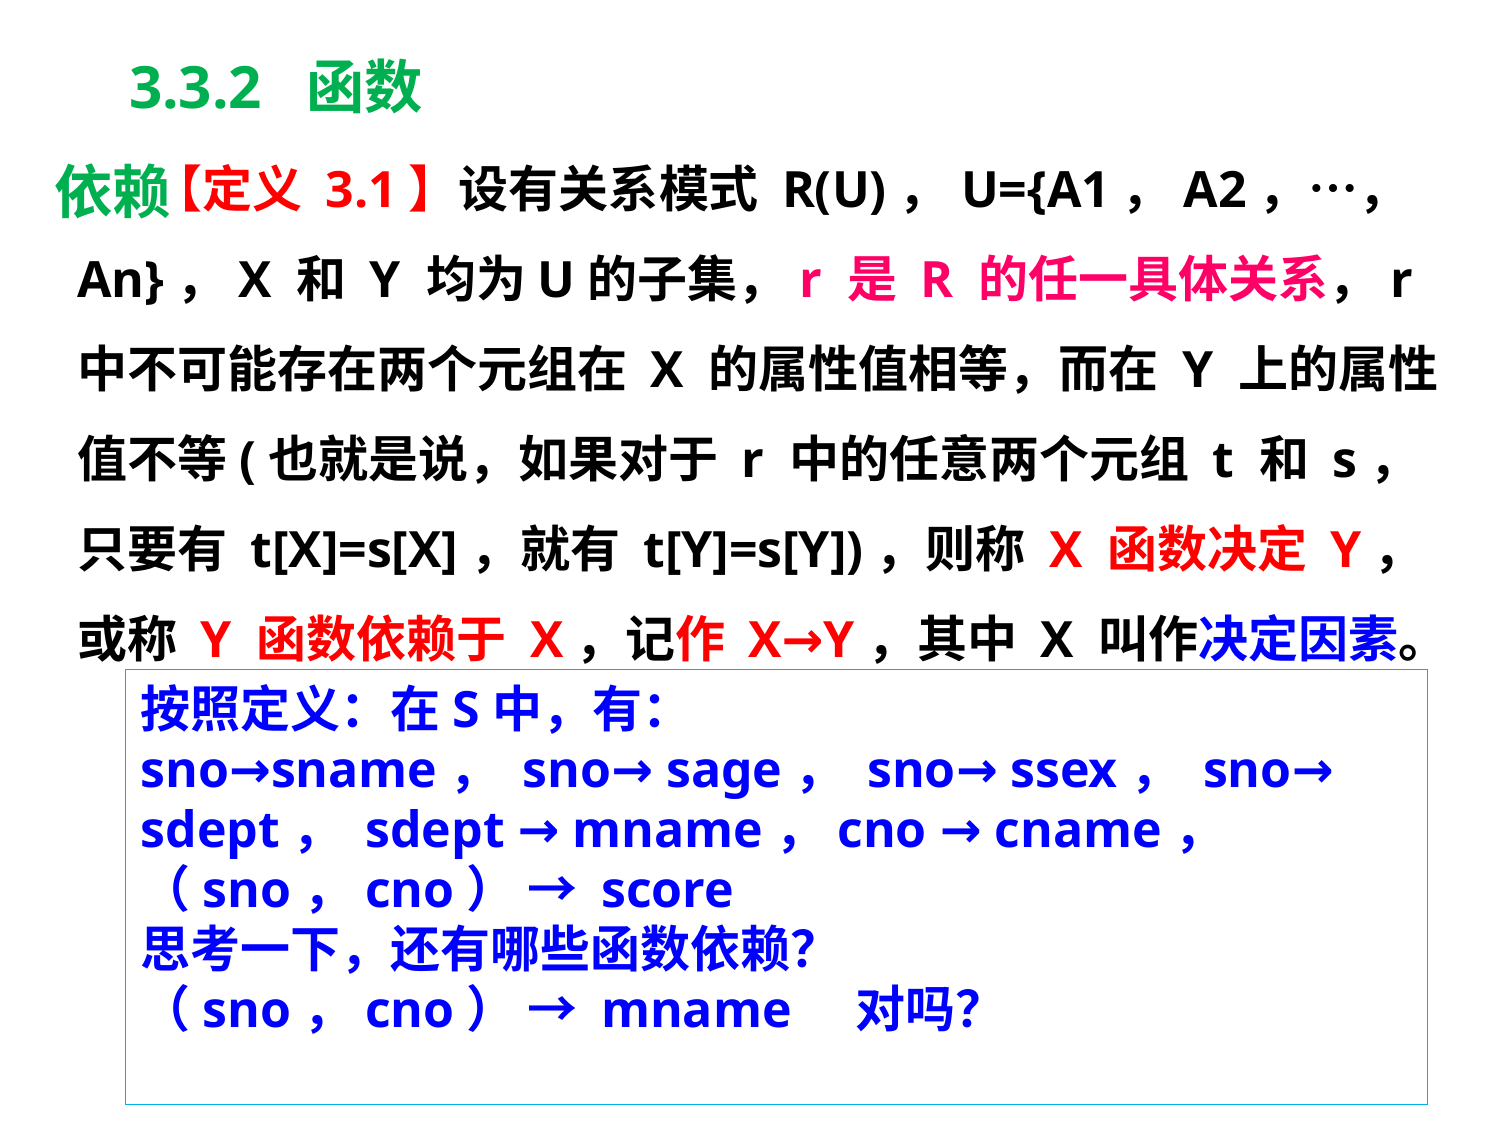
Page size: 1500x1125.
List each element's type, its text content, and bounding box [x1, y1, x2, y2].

text_box 【定义 3.1】设有关系模式 R(U)，U={A1，A2，…，An}，X 和 Y 均为U的子集，r 是 R 的任一具体关系，r 中不可能存在两个元组在 X 的属性值相等，而在 Y 上的属性值不等(也就是说，如果对于 r 中的任意两个元组 t 和 s，只要有 t[X]=s[X]，就有 t[Y]=s[Y])，则称 X 函数决定 Y，或称 Y 函数依赖于 X，记作 X→Y，其中 X 叫作决定因素。 [62, 120, 1465, 675]
text_box 按照定义：在S中，有： sno→sname， sno→ sage， sno→ ssex， sno→ sdept， sdept → mname，cno → cname， （sno，cno） → score 思考一下，还有哪些函数依赖？ （sno，cno） → mname 对吗？ [125, 669, 1428, 1105]
text_box 3.3.2 函数依赖 [39, 7, 480, 128]
